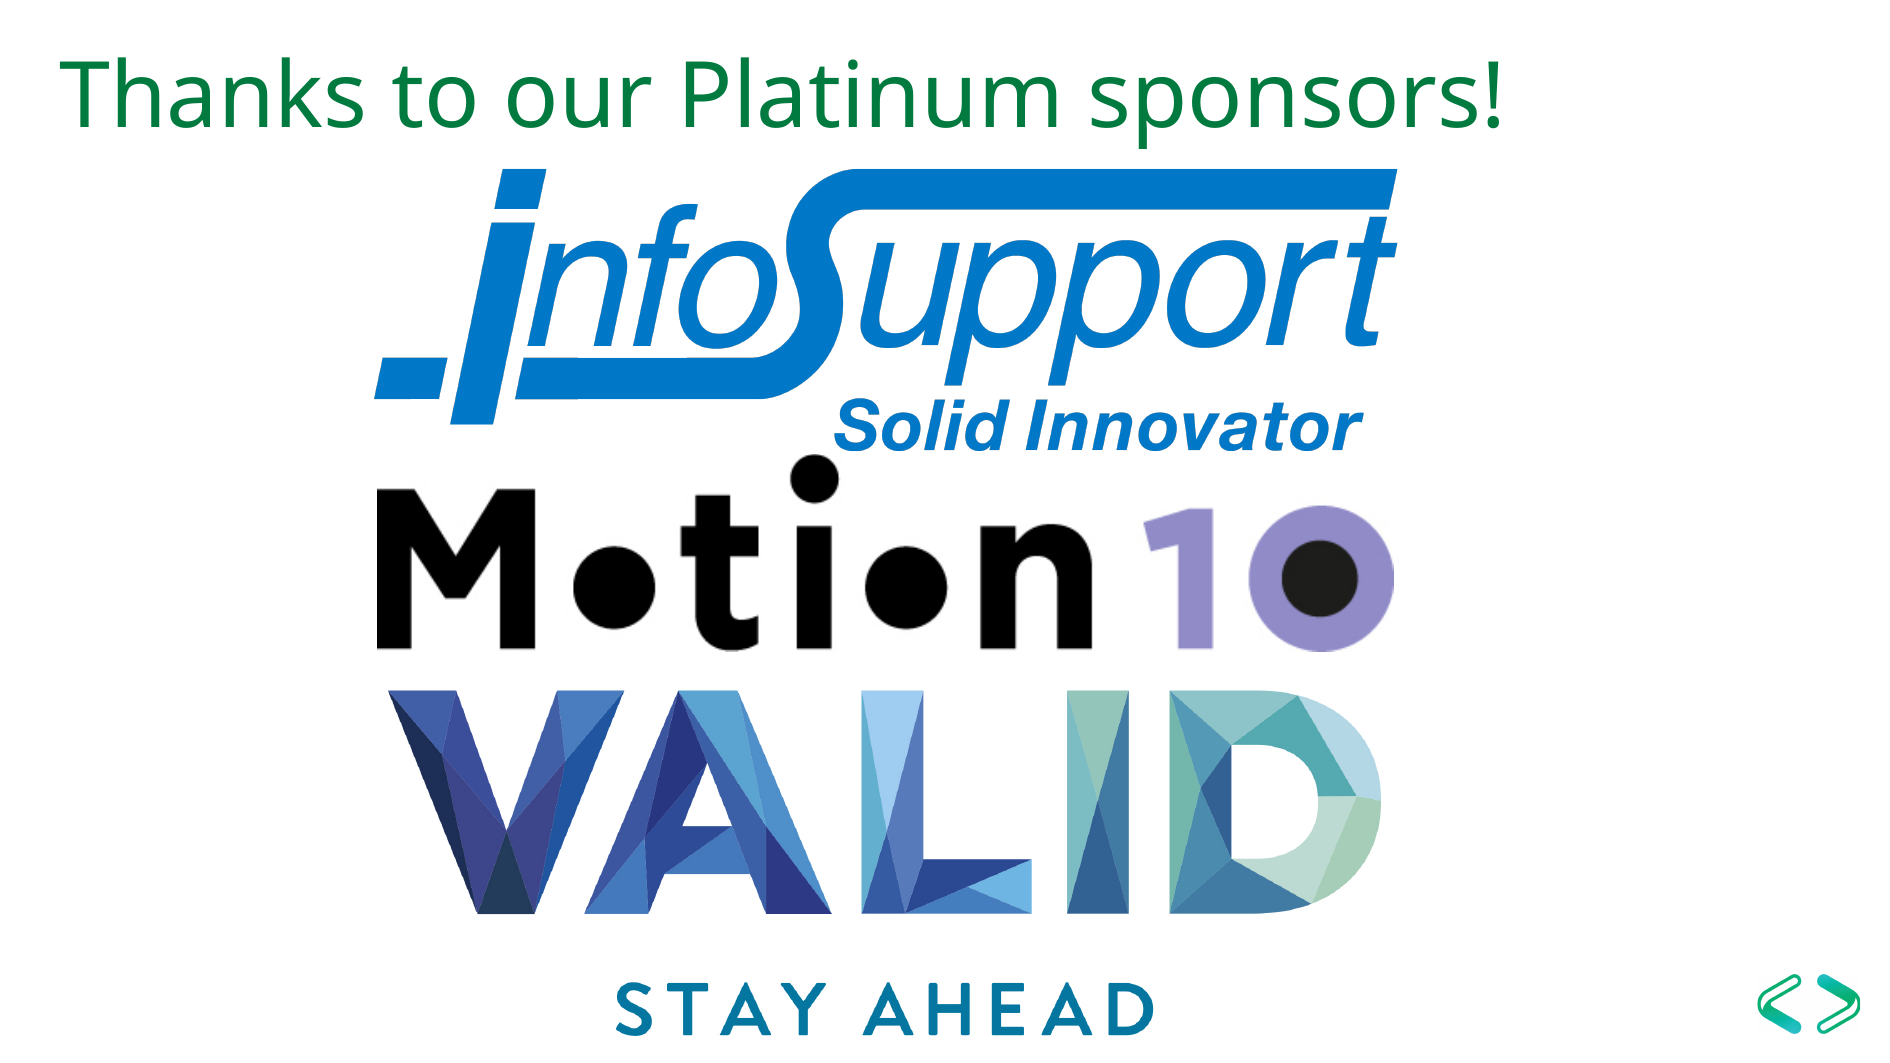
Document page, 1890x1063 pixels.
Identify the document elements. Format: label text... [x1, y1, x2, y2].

title Thanks to our Platinum sponsors! [59, 31, 1831, 151]
picture [351, 663, 1417, 1063]
picture [359, 136, 1409, 652]
